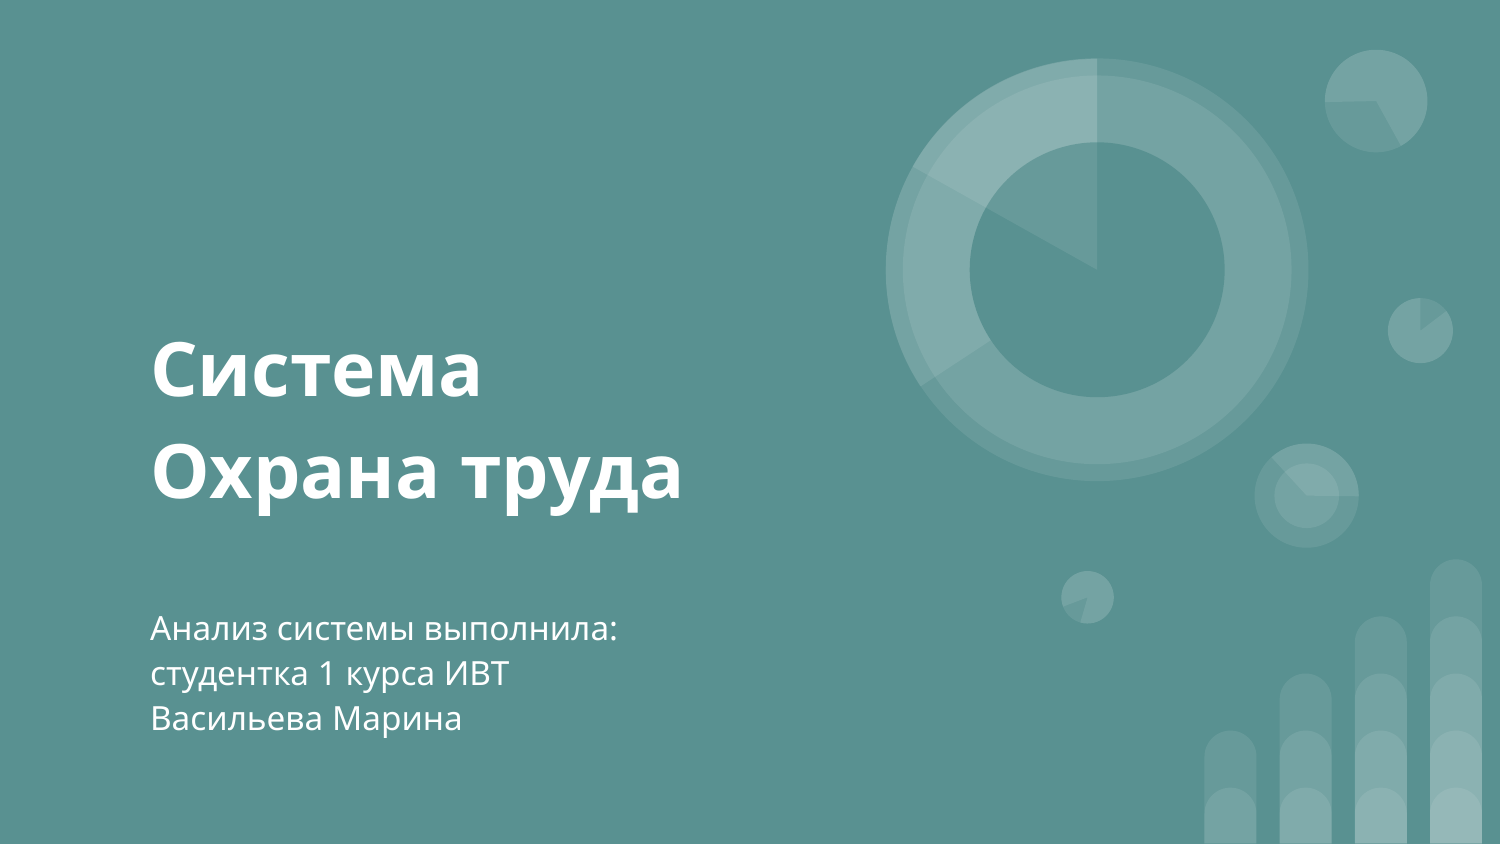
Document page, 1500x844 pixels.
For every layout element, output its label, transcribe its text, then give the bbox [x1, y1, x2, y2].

subtitle Анализ системы выполнила: студентка 1 курса ИВТ Васильева Марина [135, 589, 834, 796]
title Система Охрана труда [135, 264, 834, 572]
